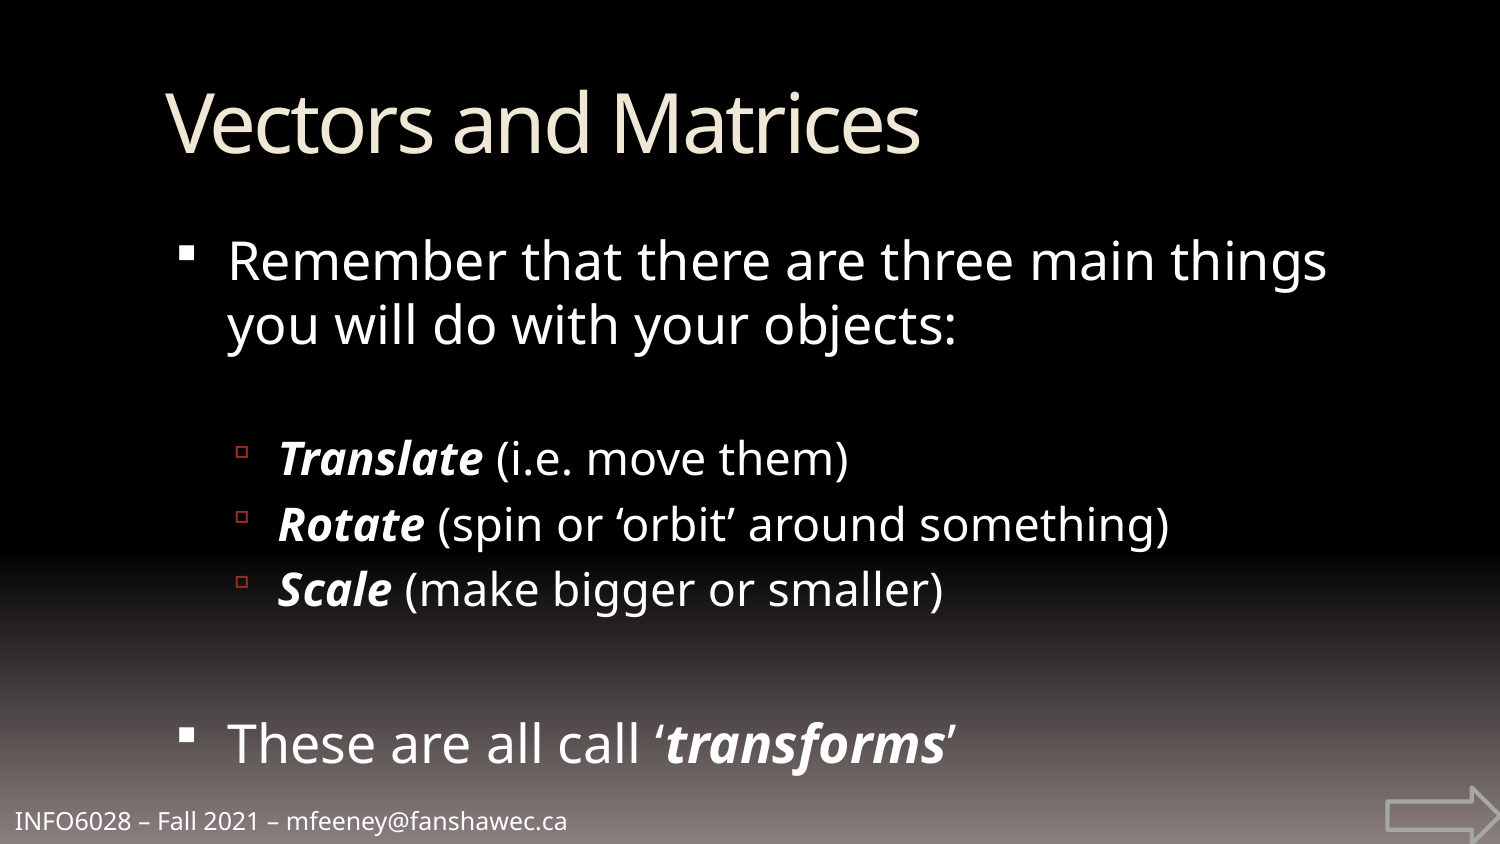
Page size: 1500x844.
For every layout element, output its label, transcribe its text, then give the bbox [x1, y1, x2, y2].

text_box [1385, 785, 1500, 844]
list Remember that there are three main things you will do with your objects: Translate (i.e. move them) Rotate (spin or ‘orbit’ around something) Scale (make bigger or smaller) These are all call ‘transforms’ [150, 219, 1425, 782]
title Vectors and Matrices [150, 63, 1425, 176]
